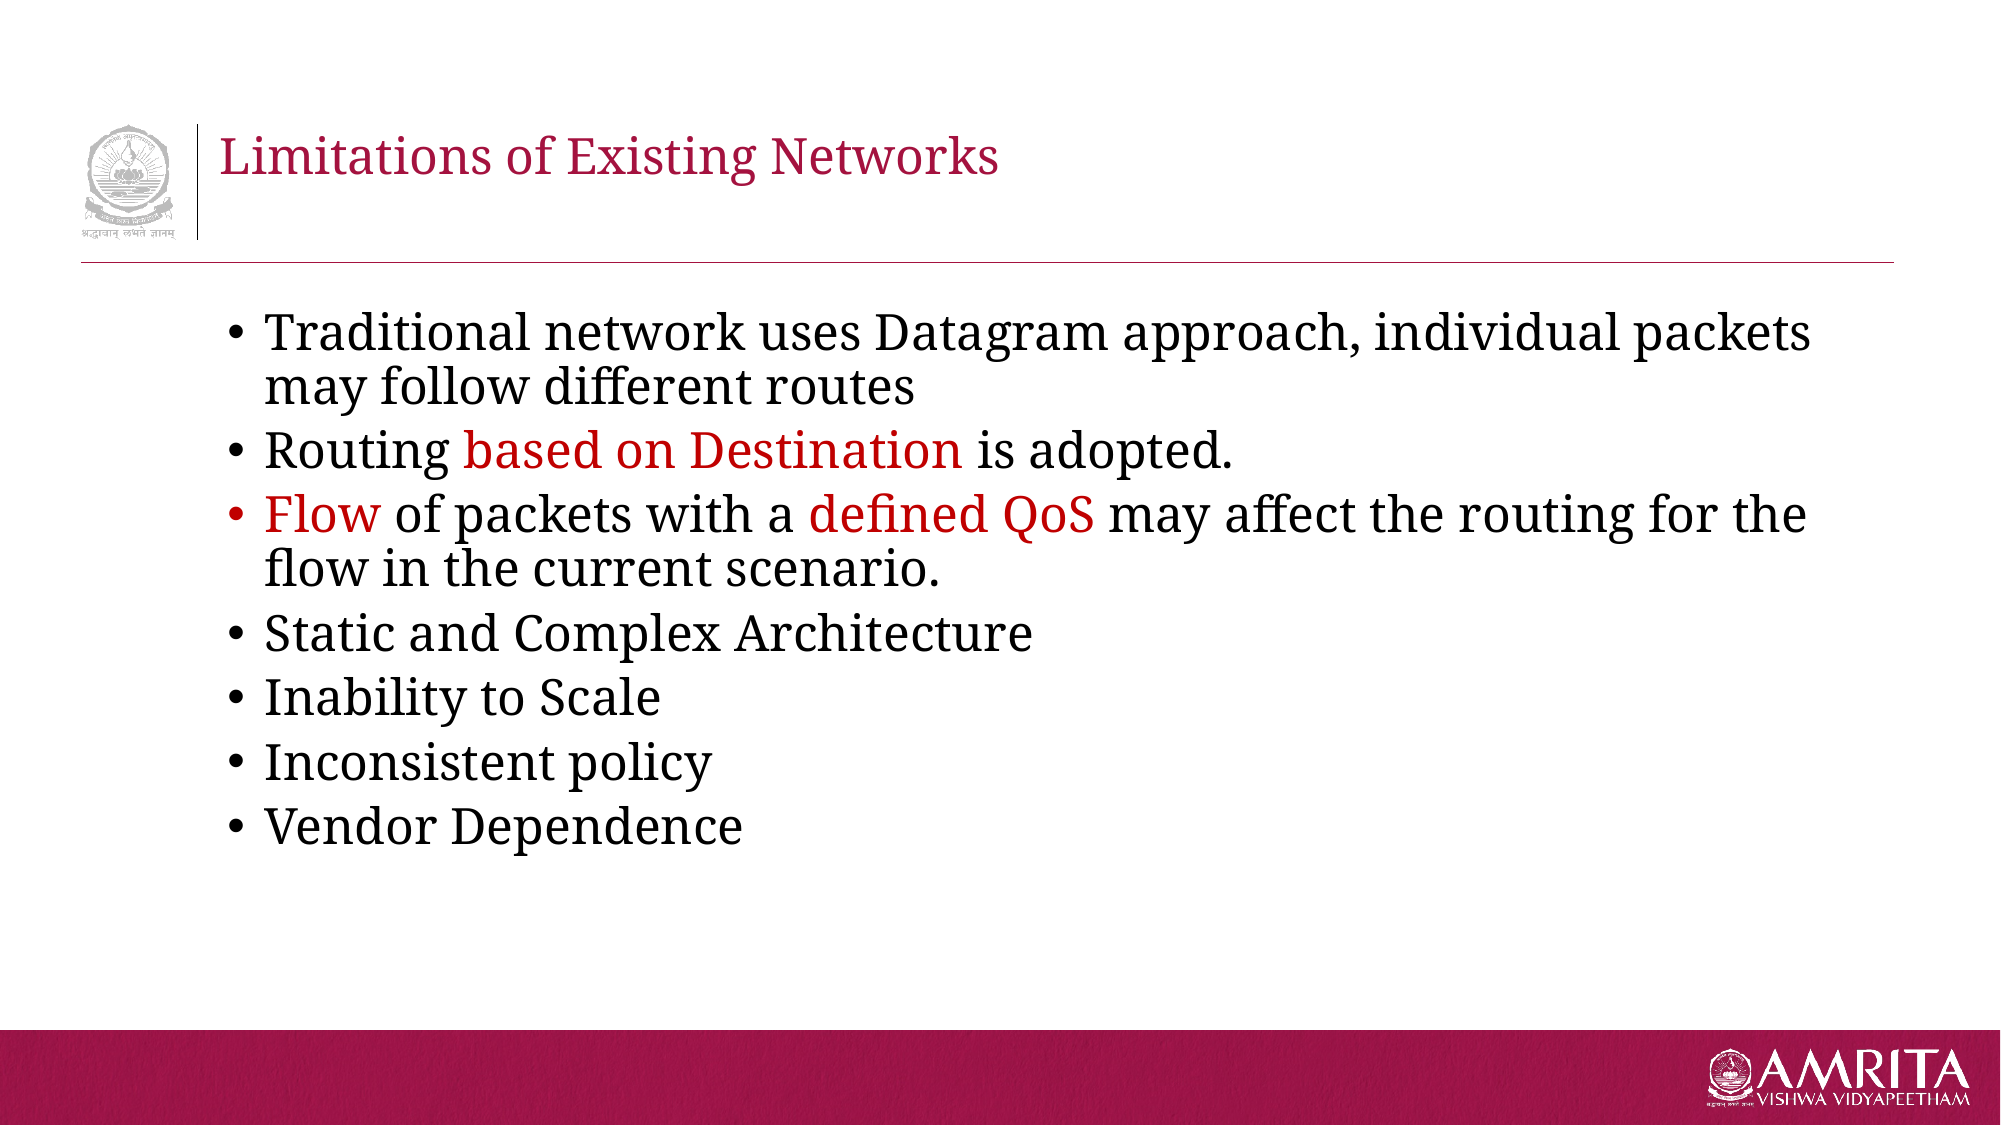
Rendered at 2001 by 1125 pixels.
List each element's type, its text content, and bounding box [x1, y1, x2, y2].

title Limitations of Existing Networks [204, 124, 1930, 194]
picture [0, 1030, 2001, 1125]
list Traditional network uses Datagram approach, individual packets may follow different routes Routing based on Destination is adopted. Flow of packets with a defined QoS may affect the routing for the flow in the current scenario. Static and Complex Architecture Inability to Scale Inconsistent policy Vendor Dependence [137, 299, 1863, 1014]
